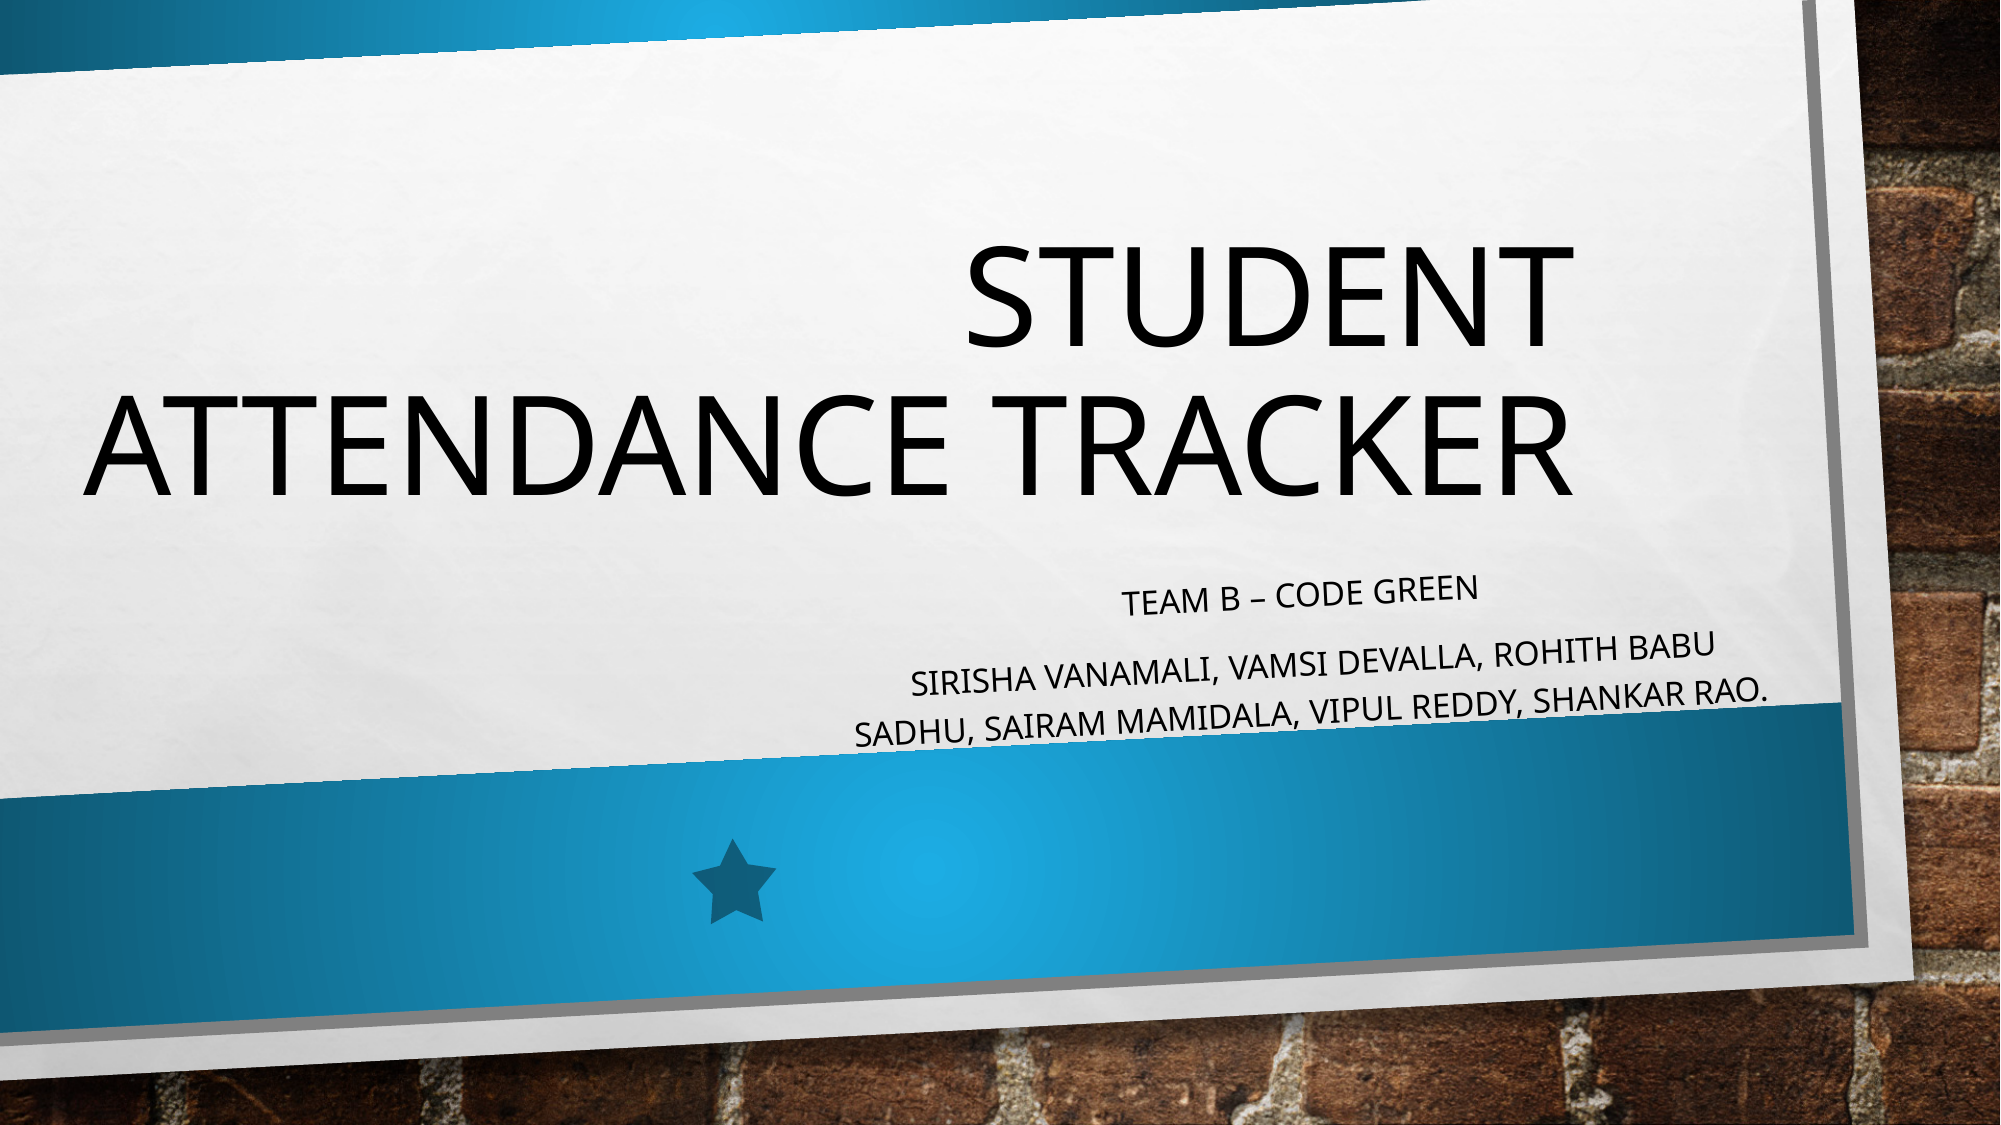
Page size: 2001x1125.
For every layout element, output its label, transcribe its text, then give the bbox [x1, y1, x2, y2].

title Student Attendance Tracker [57, 141, 1591, 534]
subtitle Team B – Code Green Sirisha Vanamali, Vamsi Devalla, Rohith Babu Sadhu, Sairam Mamidala, Vipul Reddy, Shankar Rao. [824, 533, 1788, 674]
picture [0, 0, 2000, 1125]
